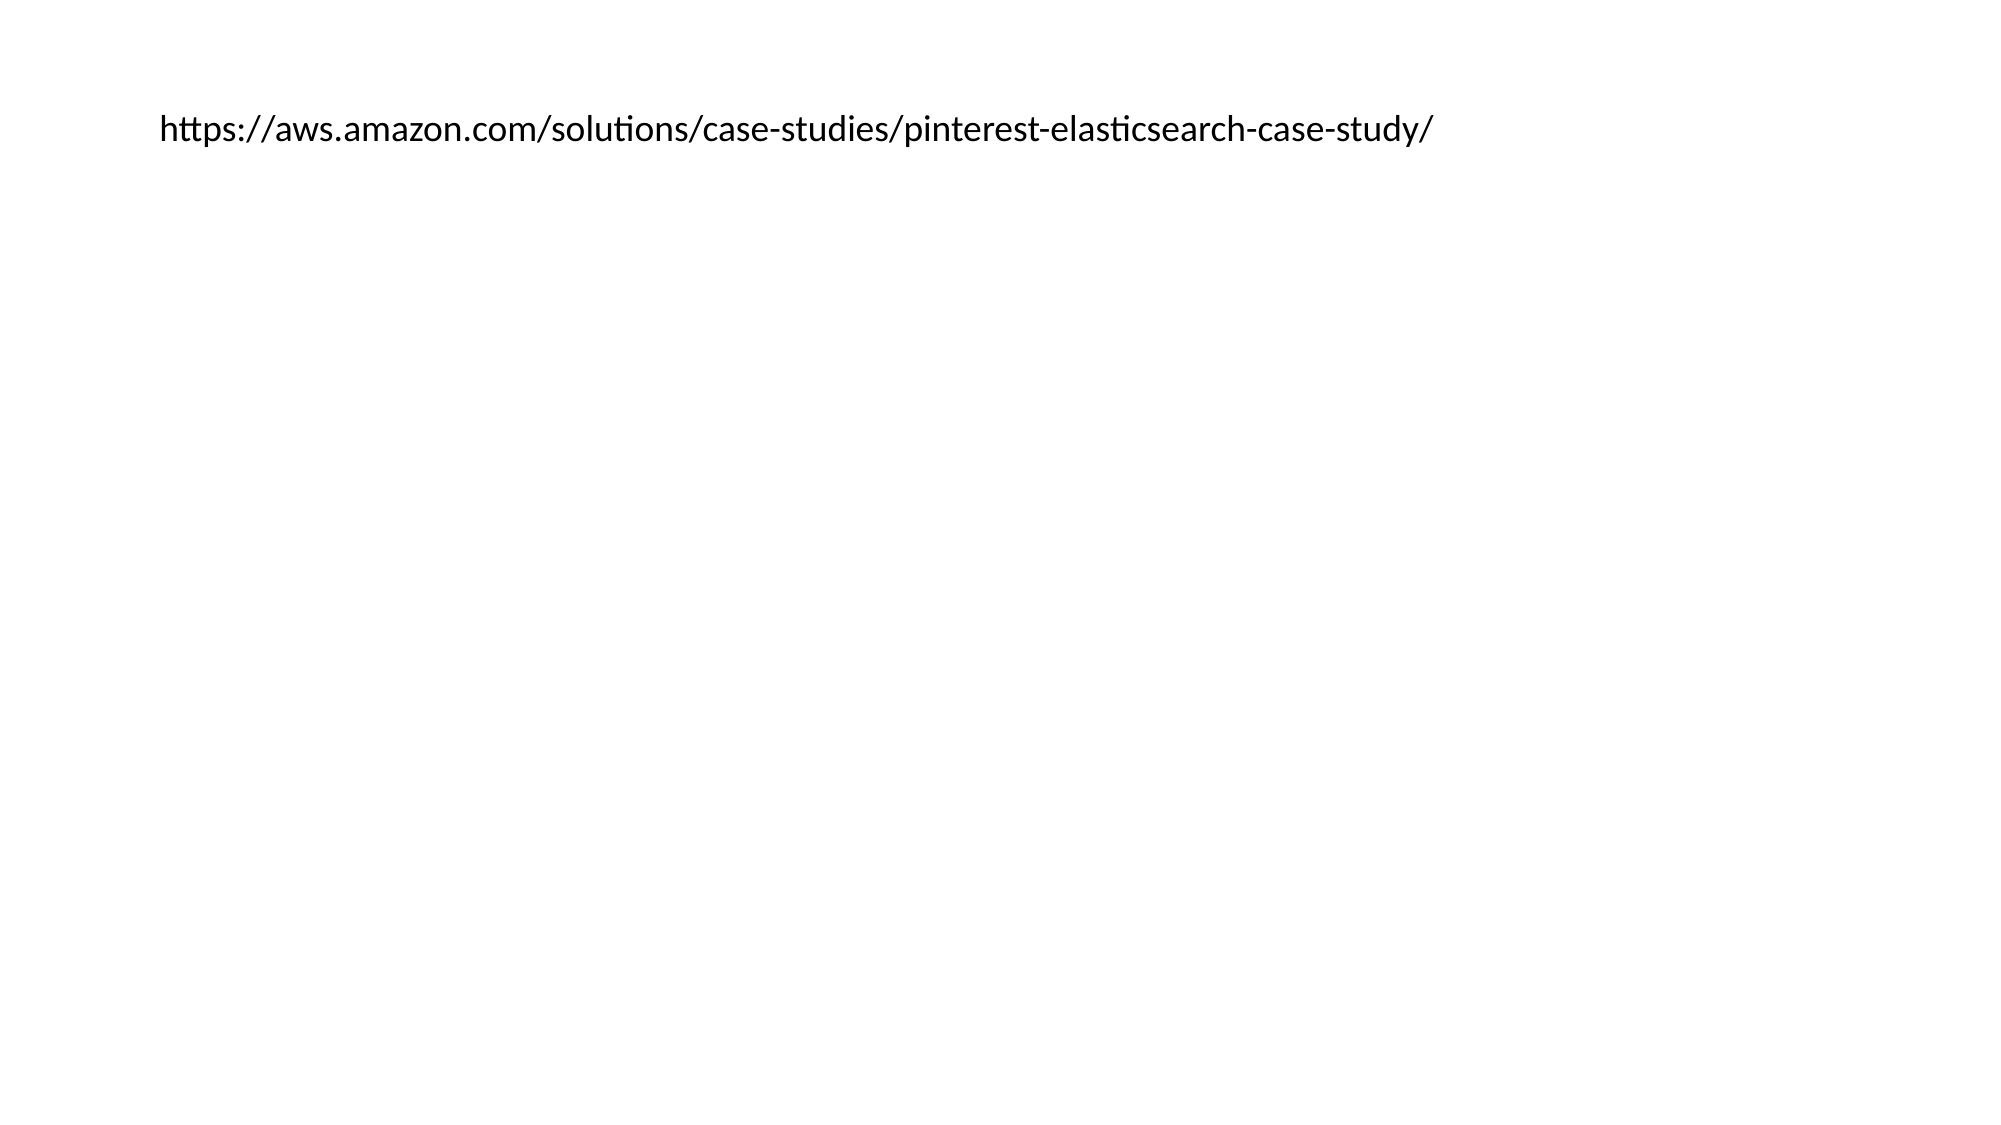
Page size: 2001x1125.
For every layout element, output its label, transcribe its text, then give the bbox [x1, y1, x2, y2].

text_box https://aws.amazon.com/solutions/case-studies/pinterest-elasticsearch-case-study/ [144, 96, 1812, 157]
